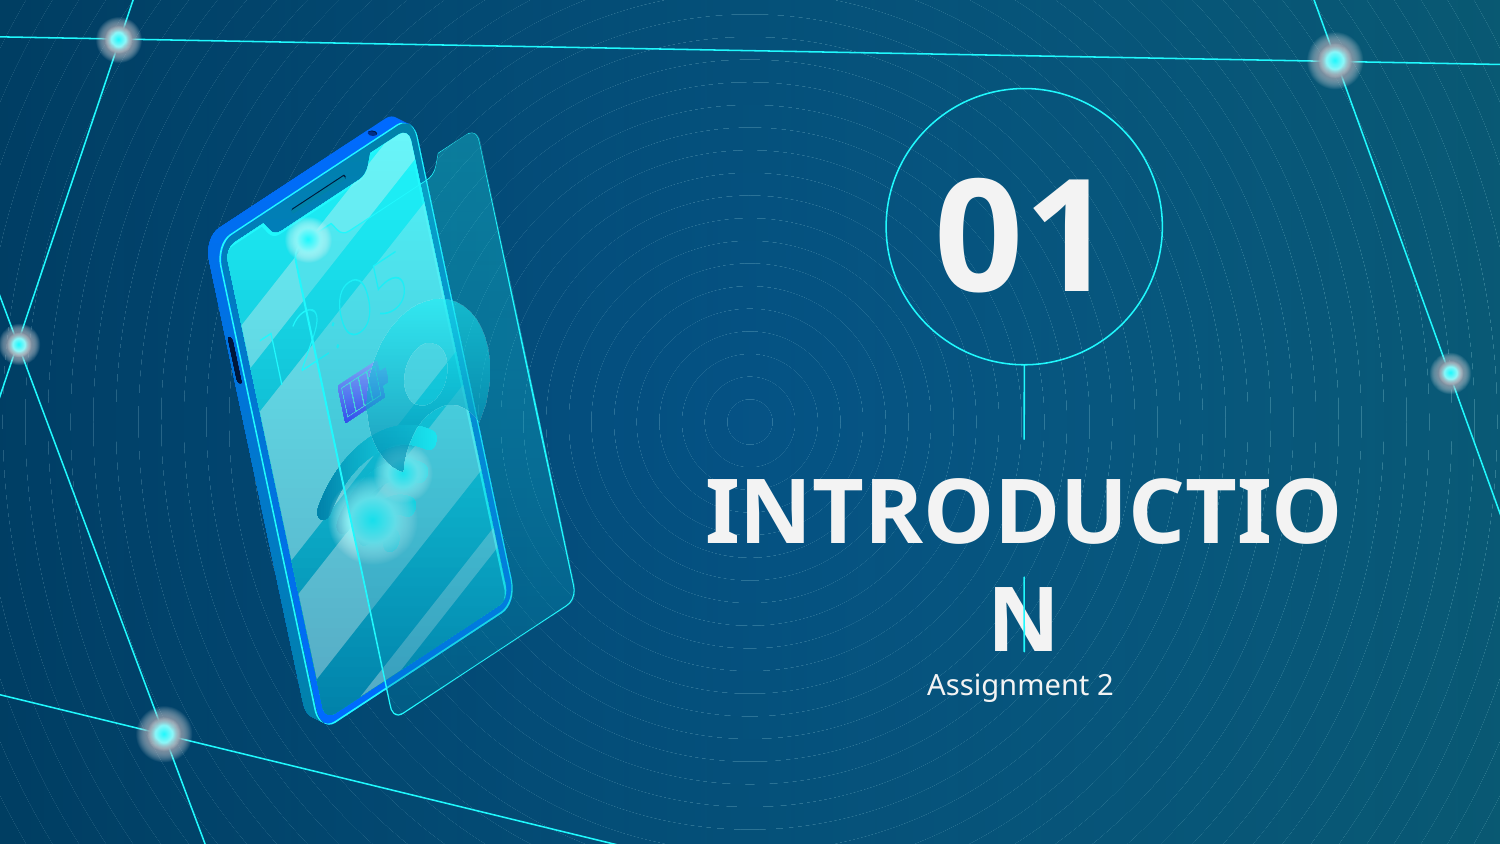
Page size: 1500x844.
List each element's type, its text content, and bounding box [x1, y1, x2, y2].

text_box [1152, 174, 1163, 280]
picture [1025, 588, 1051, 650]
text_box [937, 334, 1112, 365]
picture [1017, 373, 1023, 439]
text_box [936, 88, 1113, 120]
title 01 [897, 120, 1152, 334]
subtitle Assignment 2 [841, 651, 1208, 756]
picture [996, 588, 1023, 628]
text_box [886, 172, 897, 281]
title INTRODUCTION [666, 439, 1382, 578]
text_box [0, 115, 576, 729]
